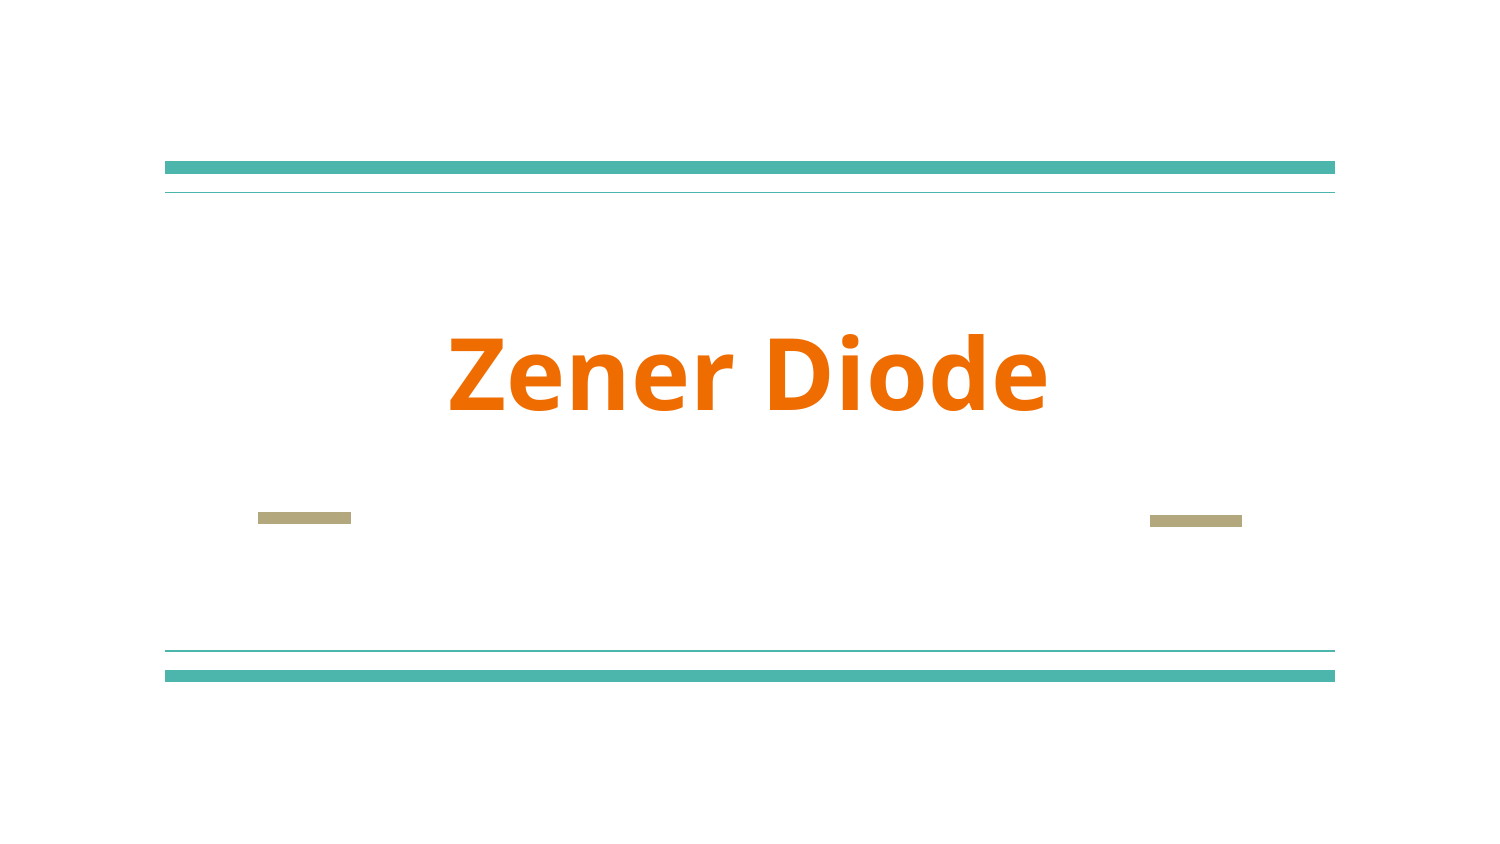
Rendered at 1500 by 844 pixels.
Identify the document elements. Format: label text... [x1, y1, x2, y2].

title Zener Diode [164, 287, 1336, 456]
